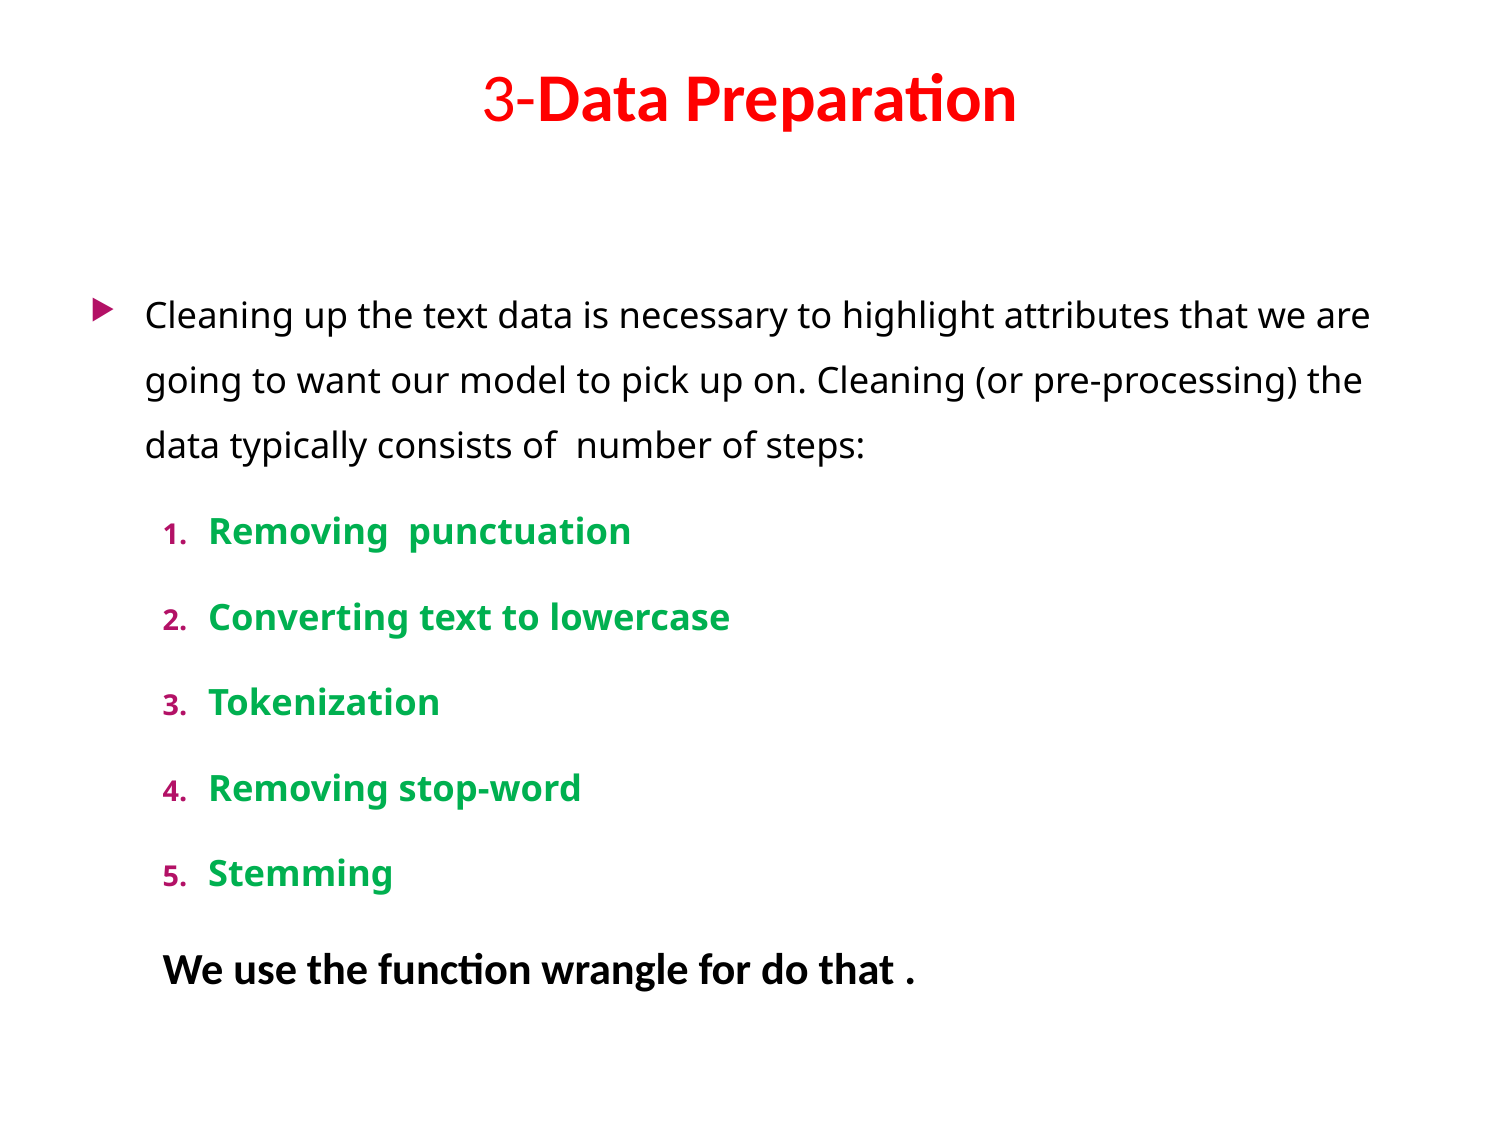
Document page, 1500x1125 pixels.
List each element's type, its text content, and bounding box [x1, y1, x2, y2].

title 3-Data Preparation [75, 45, 1425, 233]
list Cleaning up the text data is necessary to highlight attributes that we are going to want our model to pick up on. Cleaning (or pre-processing) the data typically consists of number of steps: Removing punctuation Converting text to lowercase Tokenization Removing stop-word Stemming We use the function wrangle for do that . [75, 262, 1425, 1005]
